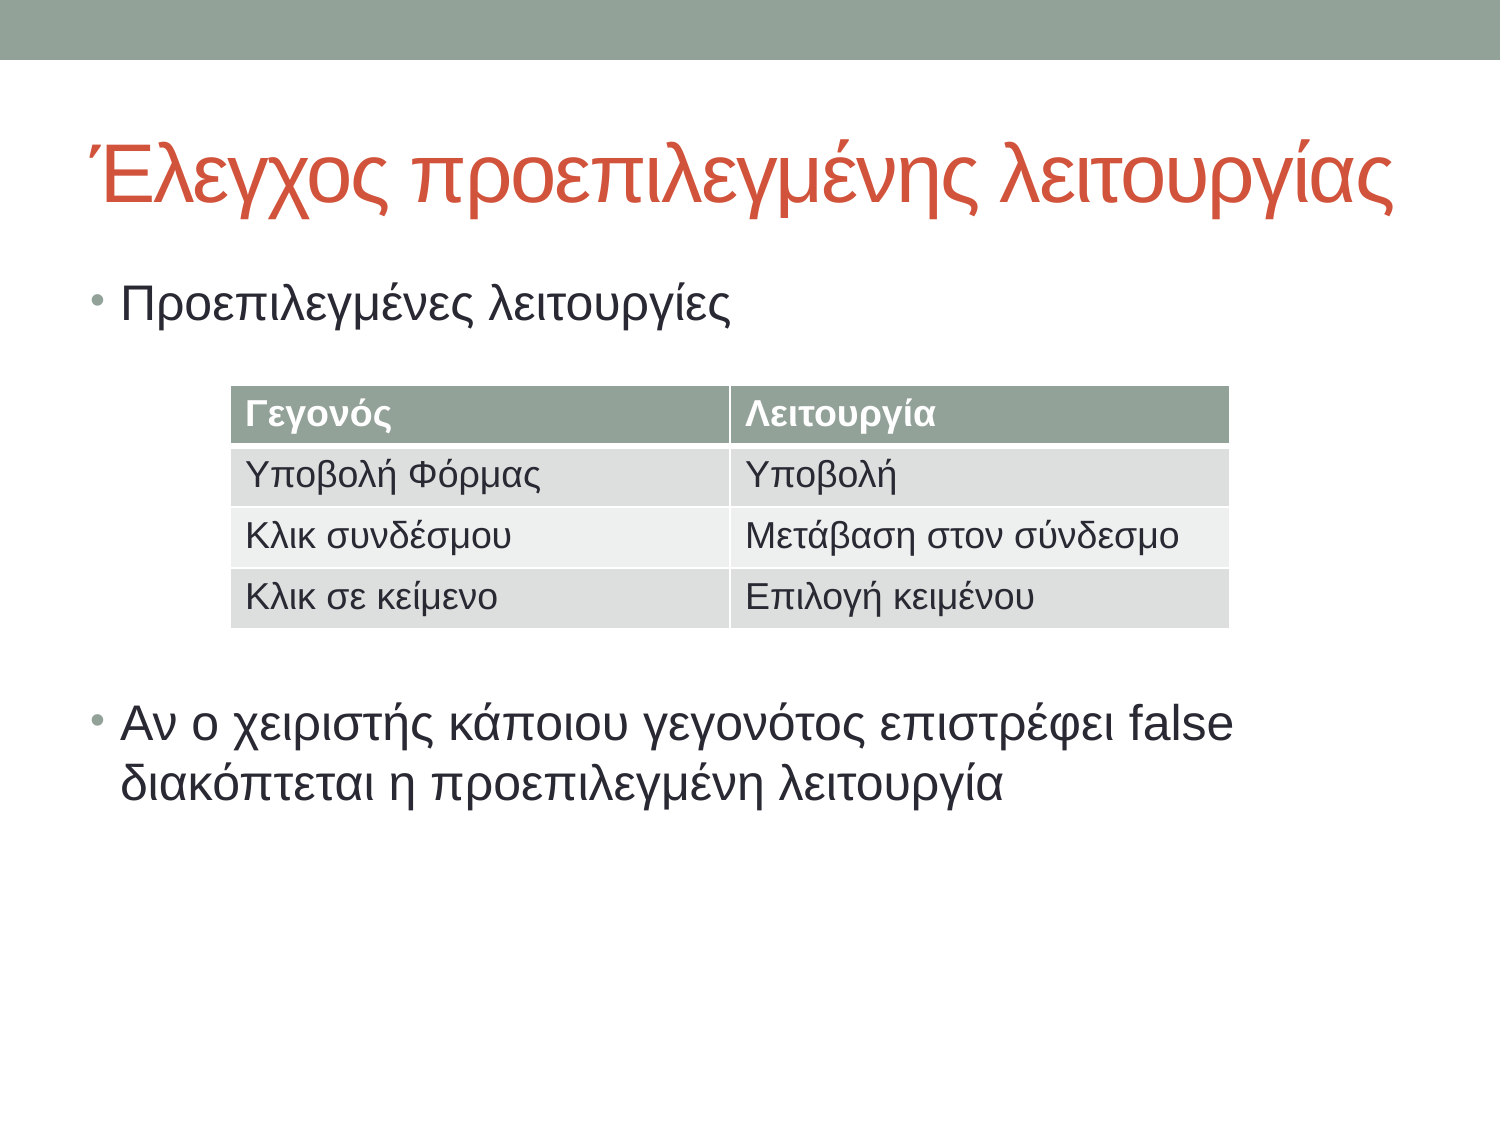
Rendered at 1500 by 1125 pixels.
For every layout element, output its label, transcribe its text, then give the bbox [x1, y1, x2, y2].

table_header Λειτουργία [731, 386, 1229, 443]
table_cell Κλικ συνδέσμου [231, 508, 729, 567]
table_cell Επιλογή κειμένου [731, 569, 1229, 628]
table_header Γεγονός [231, 386, 729, 443]
table_cell Υποβολή Φόρμας [231, 449, 729, 506]
list Προεπιλεγμένες λειτουργίες Αν ο χειριστής κάποιου γεγονότος επιστρέφει false διακόπτεται η προεπιλεγμένη λειτουργία [75, 262, 1425, 1063]
table_cell Υποβολή [731, 449, 1229, 506]
table_cell Μετάβαση στον σύνδεσμο [731, 508, 1229, 567]
table_cell Κλικ σε κείμενο [231, 569, 729, 628]
title Έλεγχος προεπιλεγμένης λειτουργίας [75, 87, 1425, 250]
